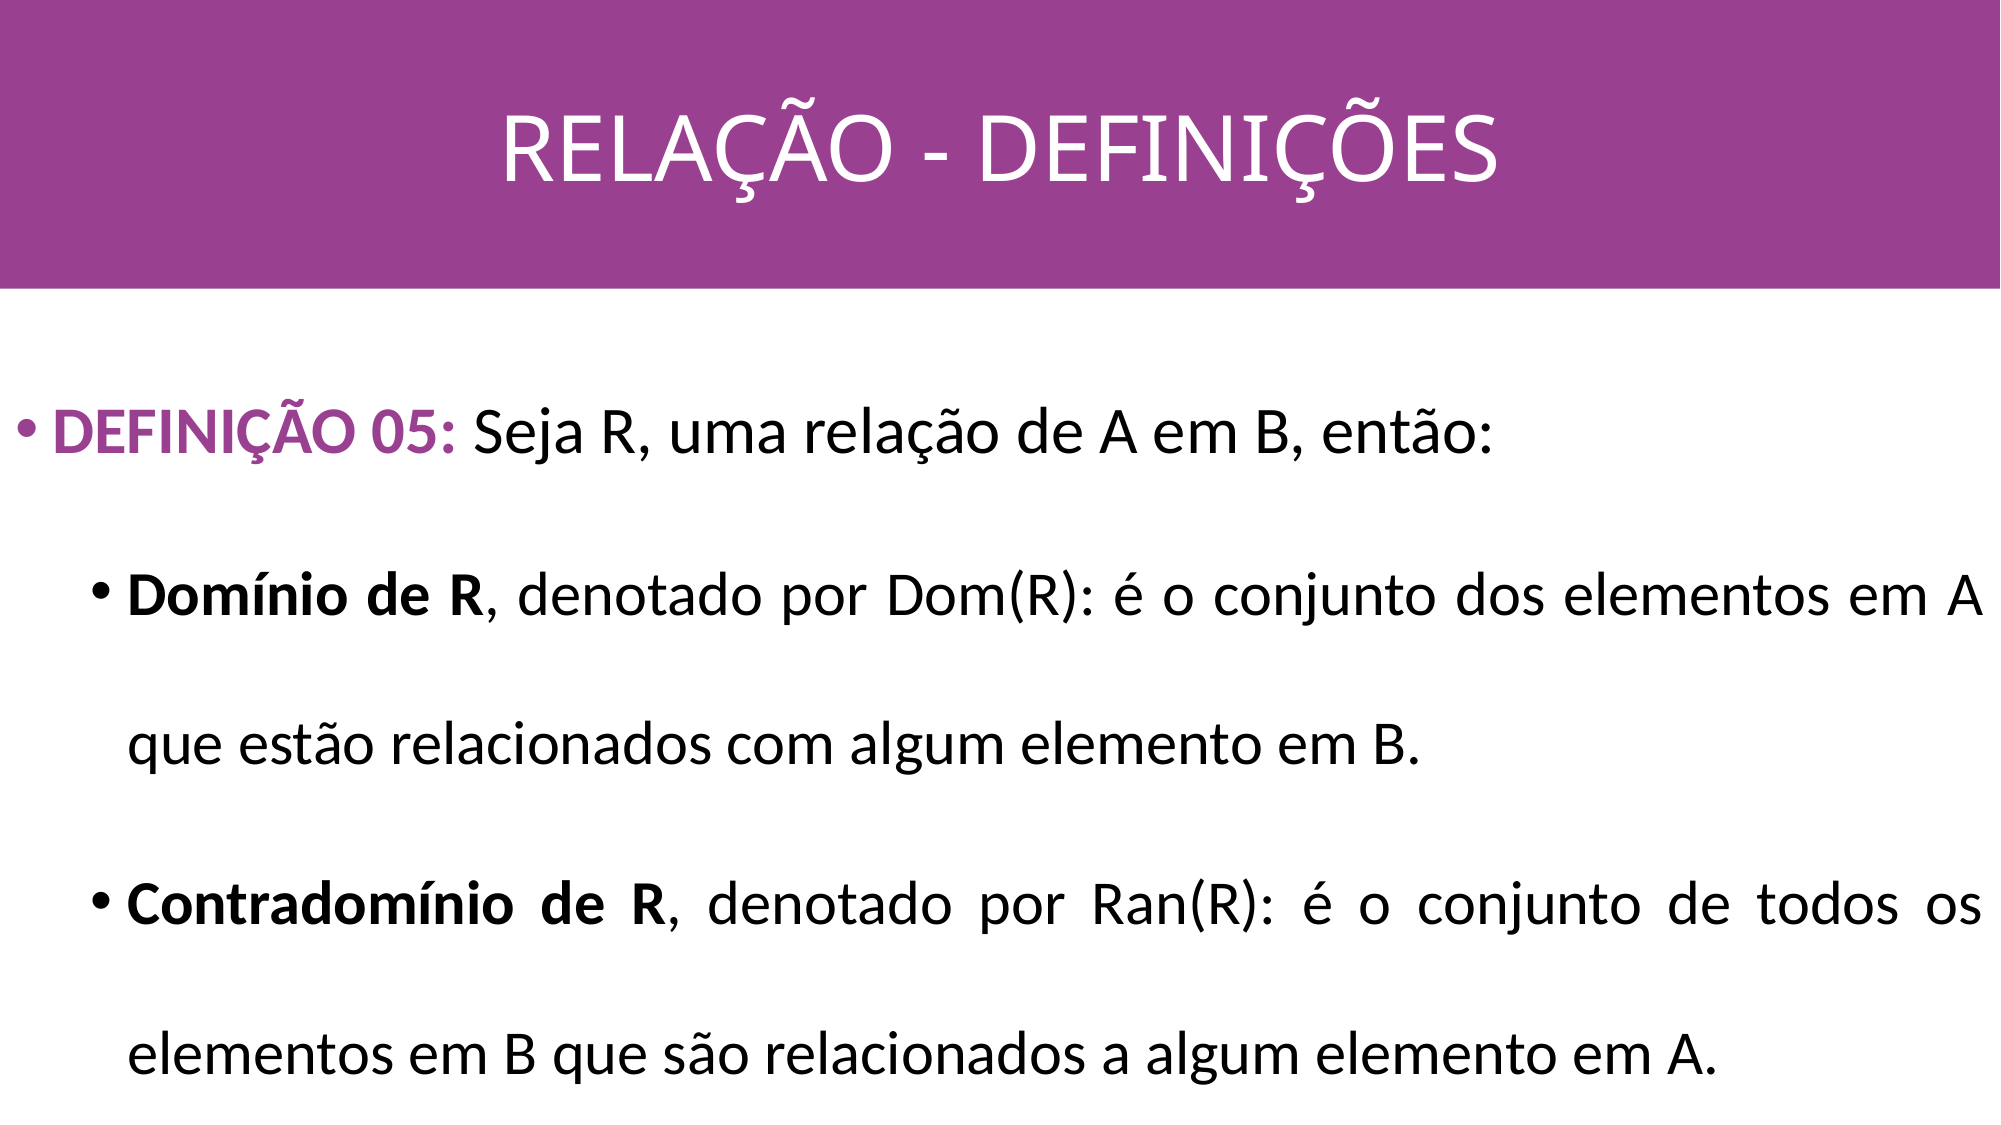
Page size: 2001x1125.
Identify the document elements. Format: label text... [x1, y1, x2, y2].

list DEFINIÇÃO 05: Seja R, uma relação de A em B, então: Domínio de R, denotado por Dom(R): é o conjunto dos elementos em A que estão relacionados com algum elemento em B. Contradomínio de R, denotado por Ran(R): é o conjunto de todos os elementos em B que são relacionados a algum elemento em A. [0, 299, 2000, 1125]
text_box RELAÇÃO - DEFINIÇÕES [0, 0, 2000, 290]
